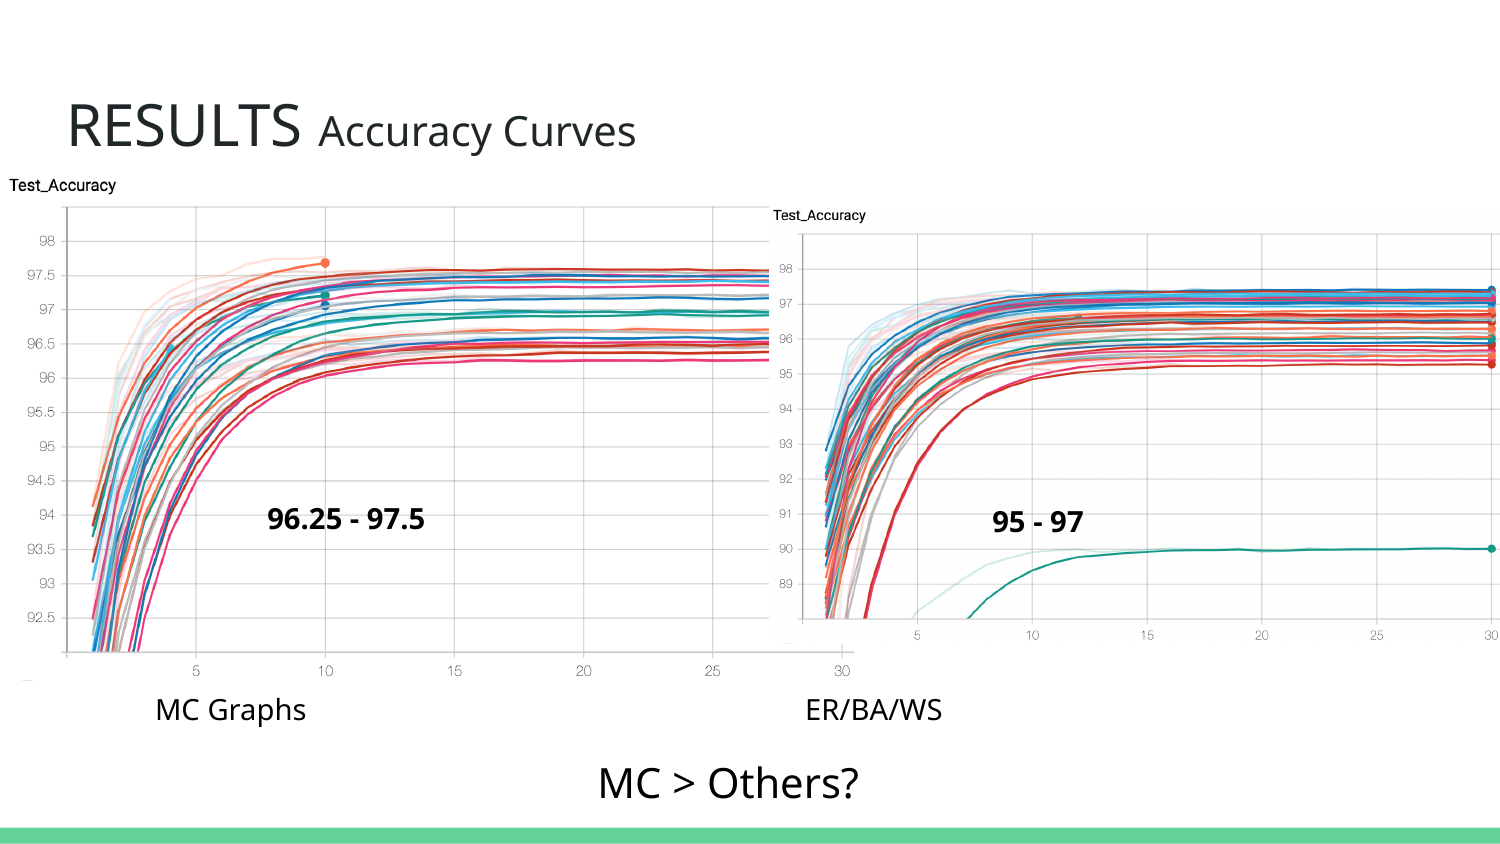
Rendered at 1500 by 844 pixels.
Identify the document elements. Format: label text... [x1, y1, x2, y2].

text_box ER/BA/WS [790, 676, 1500, 770]
text_box MC Graphs [139, 689, 790, 770]
text_box MC > Others? [582, 741, 1381, 835]
picture [0, 168, 1500, 681]
title RESULTS Accuracy Curves [51, 72, 1449, 167]
